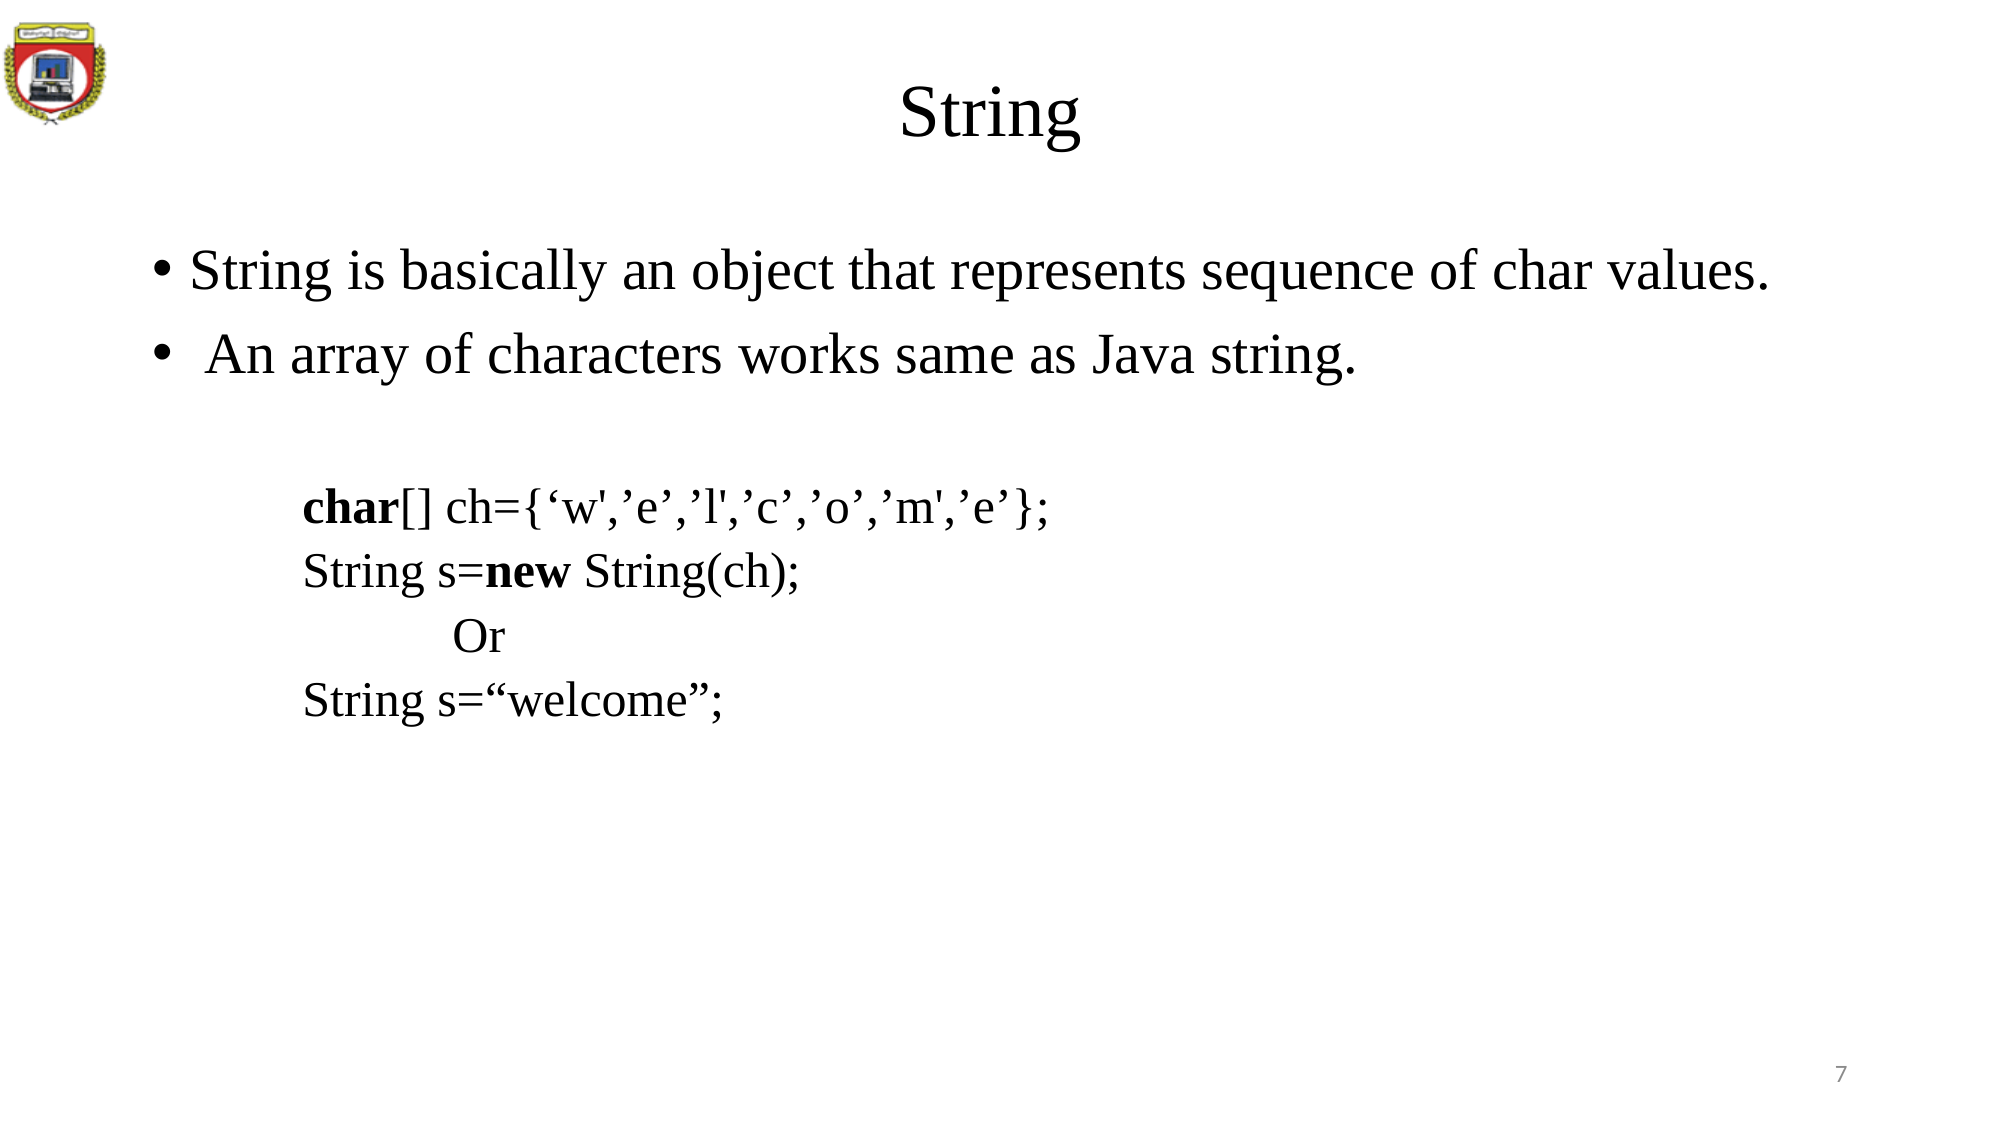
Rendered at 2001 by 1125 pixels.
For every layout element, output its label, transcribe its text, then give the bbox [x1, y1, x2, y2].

slide_number 7 [1412, 1042, 1863, 1103]
picture [0, 6, 108, 131]
list String is basically an object that represents sequence of char values. An array of characters works same as Java string. char[] ch={‘w',’e’,’l',’c’,’o’,’m',’e’}; String s=new String(ch); Or String s=“welcome”; [137, 232, 1863, 946]
title String [137, 52, 1863, 172]
